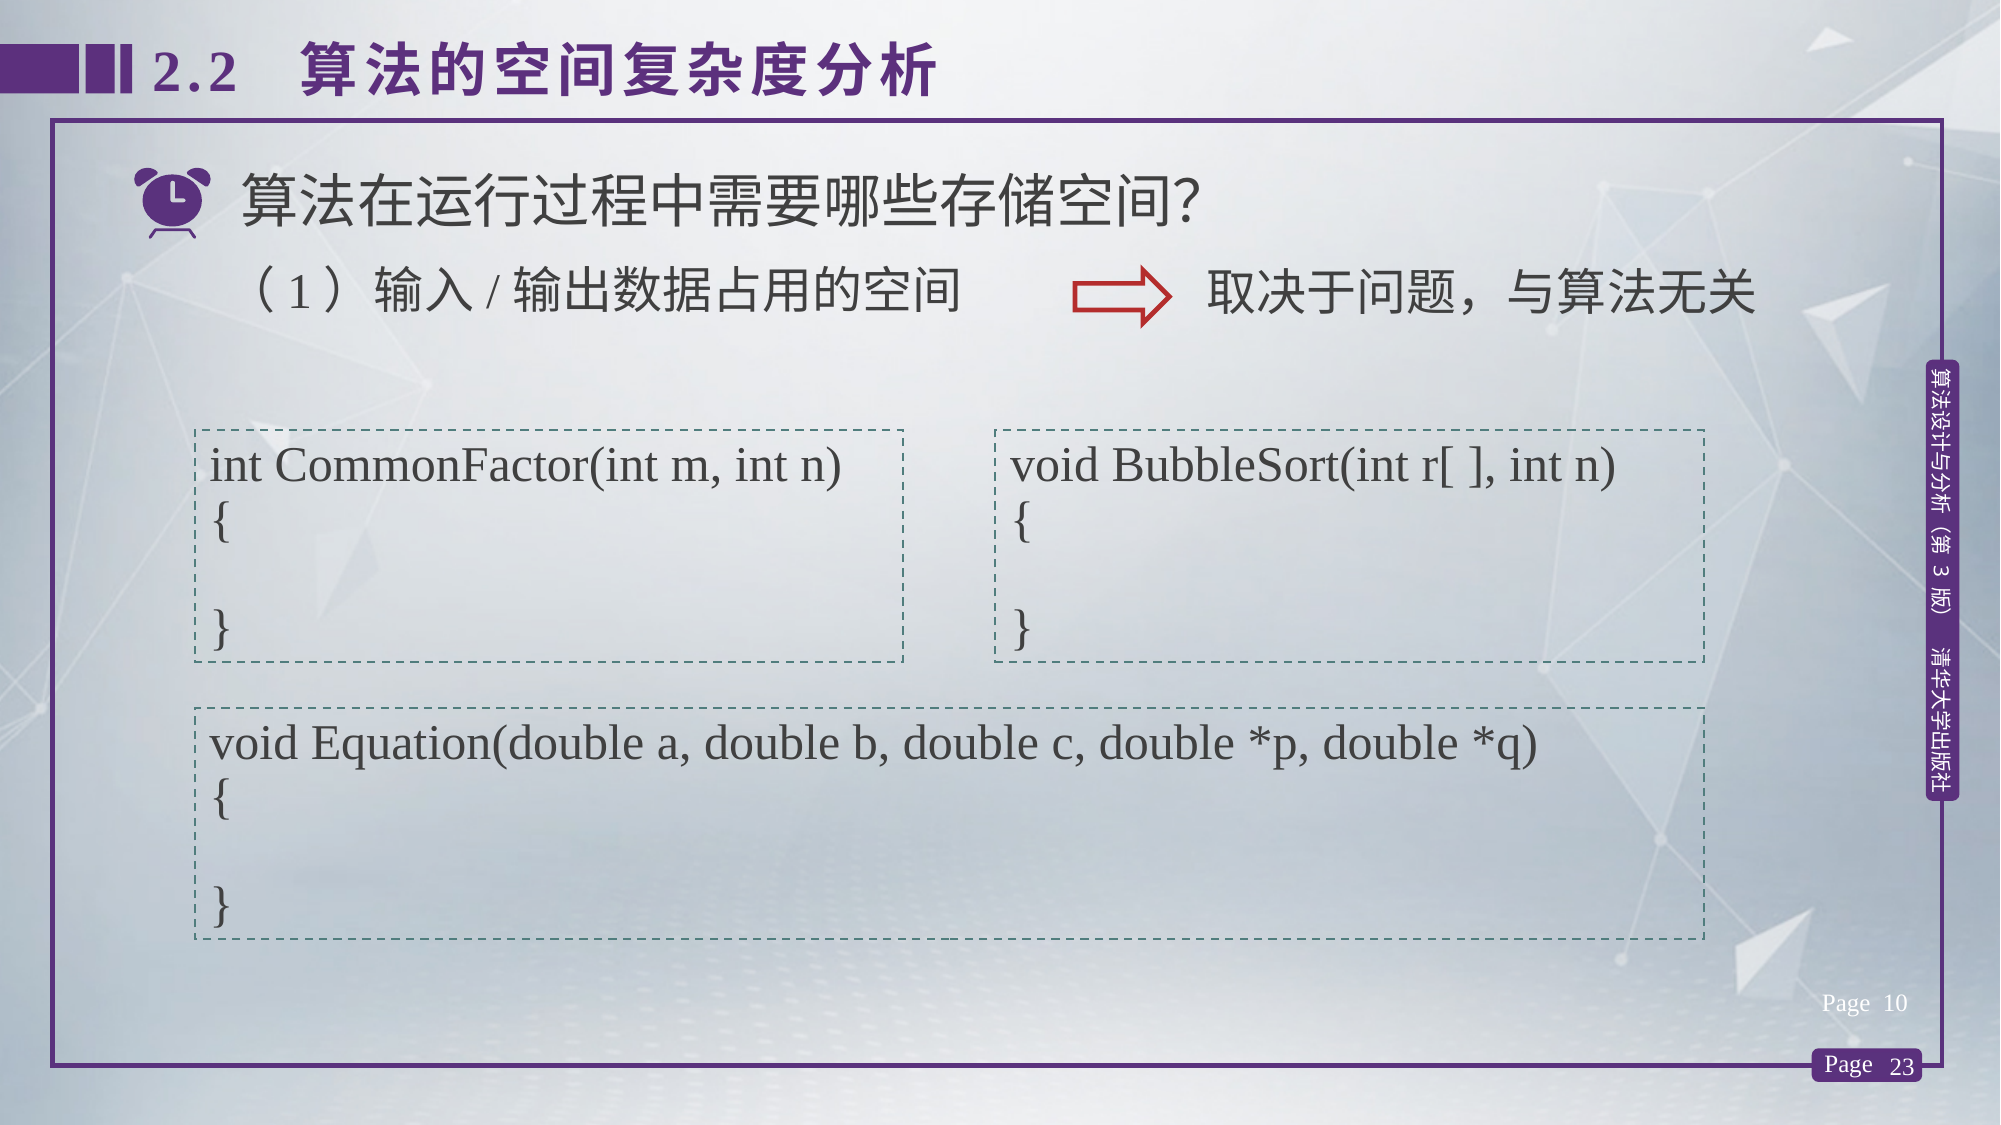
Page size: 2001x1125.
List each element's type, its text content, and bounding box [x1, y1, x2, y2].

picture [0, 0, 2000, 1125]
text_box （1）输入/输出数据占用的空间 [210, 251, 1080, 326]
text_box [134, 156, 1315, 243]
text_box 2.2 算法的空间复杂度分析 [137, 26, 1435, 111]
text_box void BubbleSort(int r[ ], int n) { } [995, 430, 1705, 662]
text_box Page 10 [1821, 986, 1923, 1017]
text_box void Equation(double a, double b, double c, double *p, double *q) { } [194, 707, 1705, 940]
text_box int CommonFactor(int m, int n) { } [194, 430, 904, 662]
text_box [1074, 253, 1775, 329]
